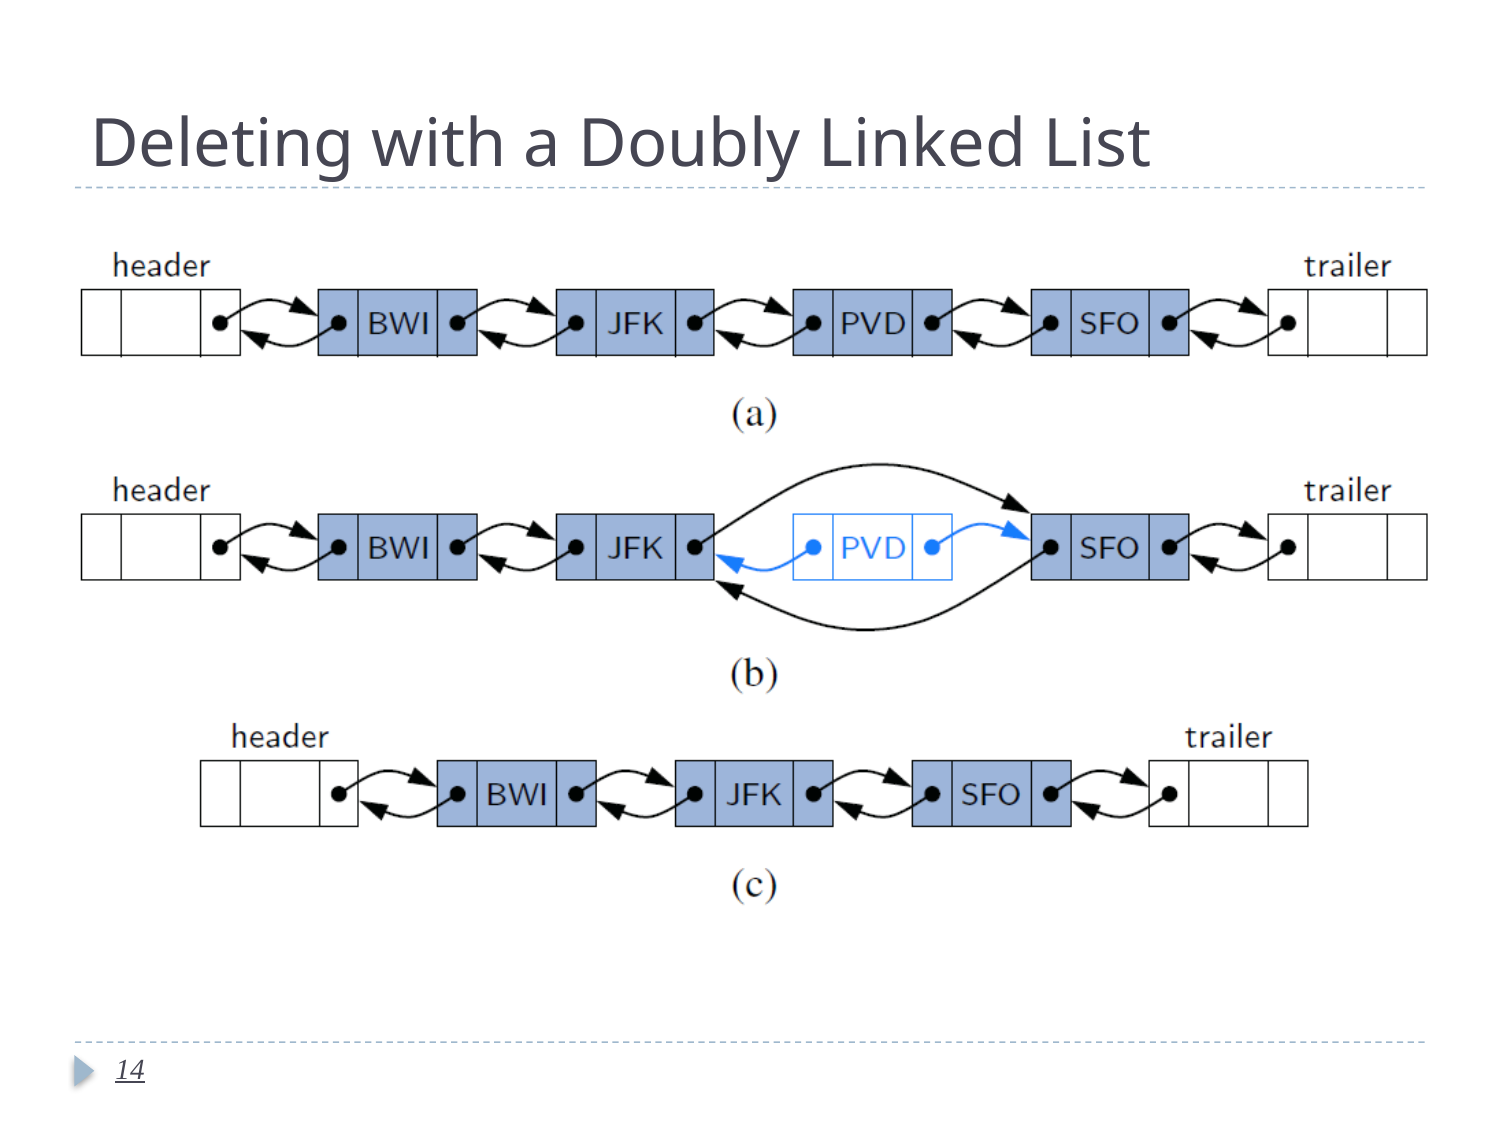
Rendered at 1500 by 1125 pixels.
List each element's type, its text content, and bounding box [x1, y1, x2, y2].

picture [29, 243, 1478, 941]
slide_number 14 [100, 1042, 426, 1103]
title Deleting with a Doubly Linked List [75, 24, 1425, 188]
